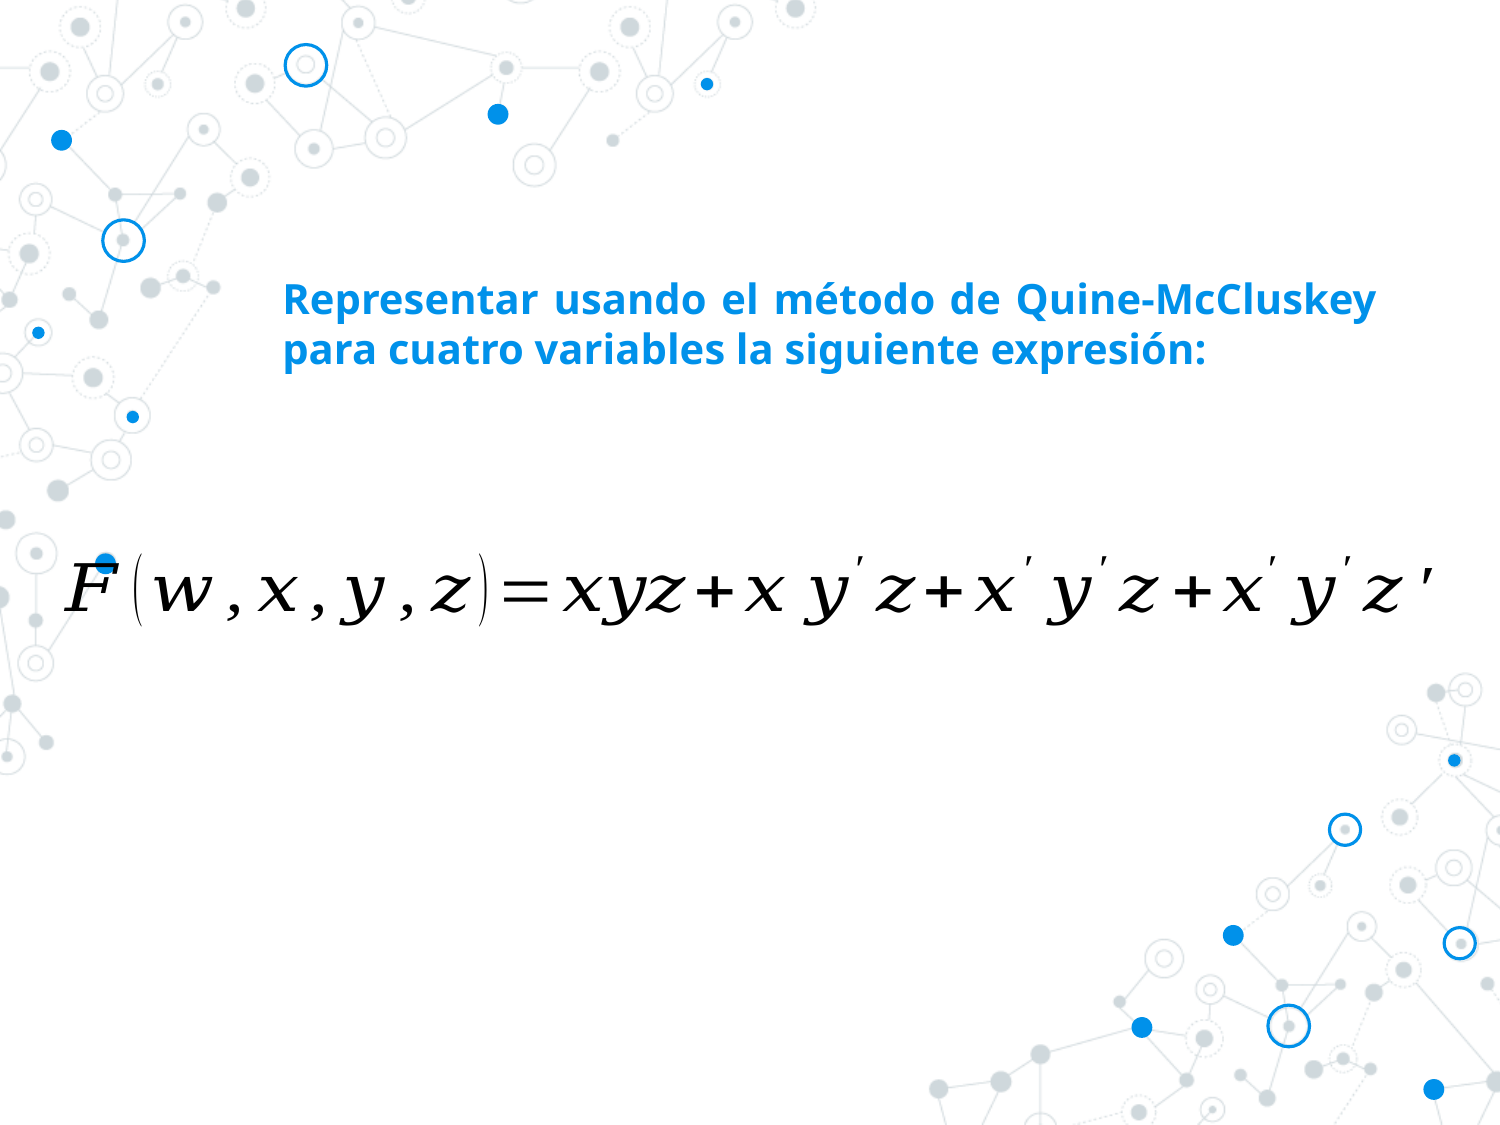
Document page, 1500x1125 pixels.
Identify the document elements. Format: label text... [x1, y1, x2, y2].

picture [0, 0, 1500, 1125]
text_box Representar usando el método de Quine-McCluskey para cuatro variables la siguiente expresión: [267, 234, 1393, 388]
